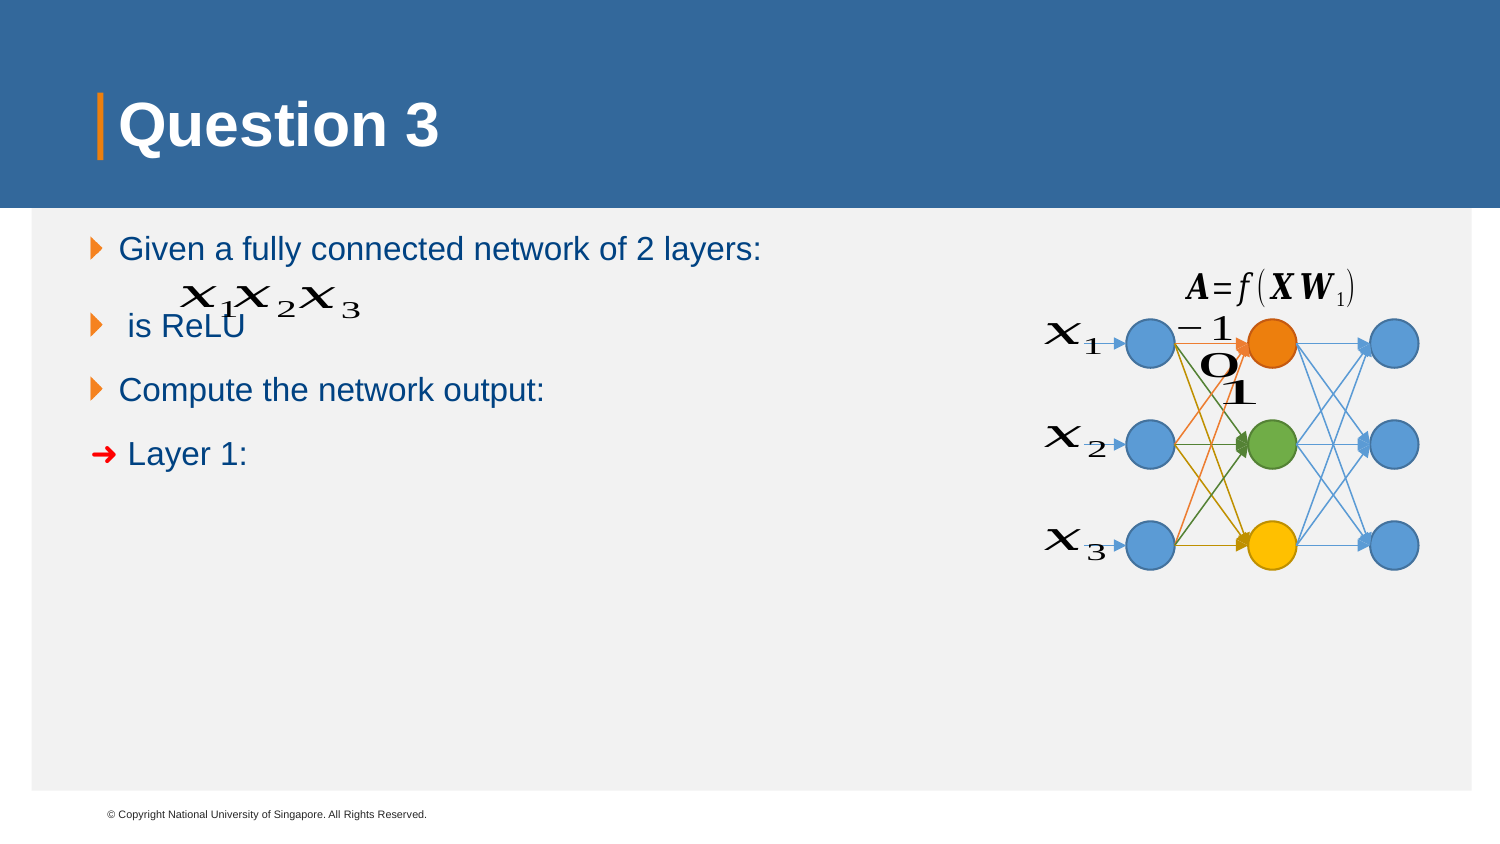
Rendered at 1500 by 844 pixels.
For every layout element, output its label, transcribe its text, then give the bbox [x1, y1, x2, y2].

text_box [1174, 444, 1249, 545]
text_box [1371, 419, 1420, 470]
text_box [1247, 318, 1298, 369]
title Question 3 [103, 44, 1397, 208]
text_box [1125, 520, 1176, 571]
text_box [1125, 419, 1174, 470]
picture [90, 376, 103, 401]
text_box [1174, 343, 1249, 444]
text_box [1296, 343, 1371, 444]
text_box [1249, 419, 1296, 470]
text_box [1125, 318, 1176, 369]
text_box [96, 92, 104, 161]
text_box [1369, 318, 1420, 369]
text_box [1296, 444, 1371, 546]
picture [90, 312, 103, 337]
text_box [1247, 520, 1298, 571]
picture [90, 236, 103, 260]
text_box [1369, 520, 1420, 571]
